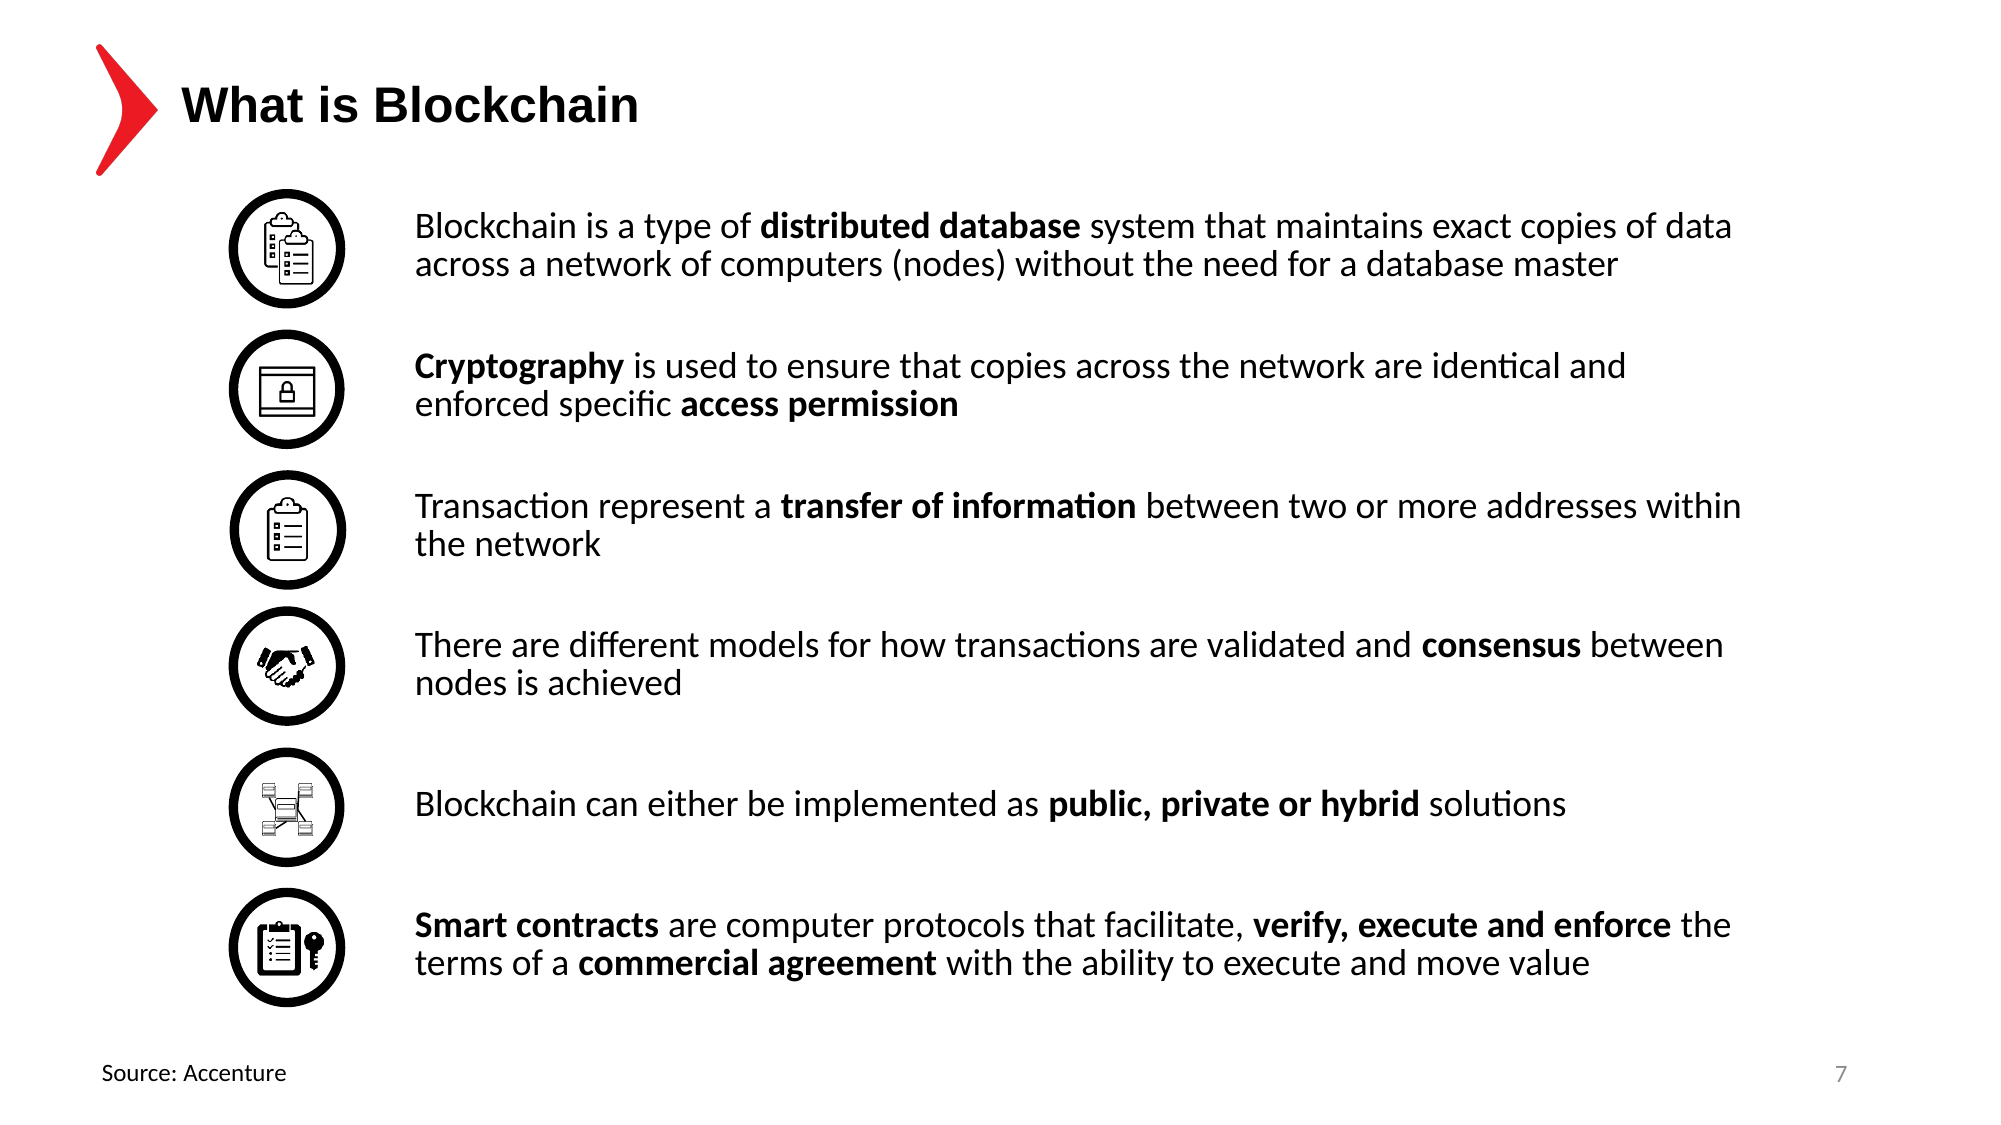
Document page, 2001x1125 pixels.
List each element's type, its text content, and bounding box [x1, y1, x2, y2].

text_box [233, 892, 341, 1003]
text_box [233, 193, 341, 304]
picture [263, 495, 310, 563]
table_cell There are different models for how transactions are validated and consensus between nodes is achieved [400, 598, 1771, 737]
picture [95, 44, 158, 176]
table_cell [229, 598, 400, 737]
picture [256, 919, 325, 977]
text_box [233, 611, 341, 722]
text_box [234, 474, 342, 586]
table_cell [229, 458, 400, 598]
text_box What is Blockchain [166, 72, 1850, 167]
table_header Blockchain is a type of distributed database system that maintains exact copies of data across a network of computers (nodes) without the need for a database master [400, 178, 1771, 318]
table_cell [229, 737, 400, 877]
table_cell Cryptography is used to ensure that copies across the network are identical and enforced specific access permission [400, 318, 1771, 458]
text_box Source: Accenture [87, 1048, 303, 1094]
table_cell Blockchain can either be implemented as public, private or hybrid solutions [400, 737, 1771, 877]
picture [256, 643, 317, 690]
table_cell [229, 877, 400, 1017]
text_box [233, 752, 340, 863]
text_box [233, 334, 340, 445]
table_header [229, 178, 400, 318]
table_cell Smart contracts are computer protocols that facilitate, verify, execute and enforce the terms of a commercial agreement with the ability to execute and move value [400, 877, 1771, 1017]
table_cell [229, 318, 400, 458]
table_cell Transaction represent a transfer of information between two or more addresses within the network [400, 458, 1771, 598]
picture [263, 212, 314, 285]
slide_number 7 [1412, 1042, 1863, 1103]
